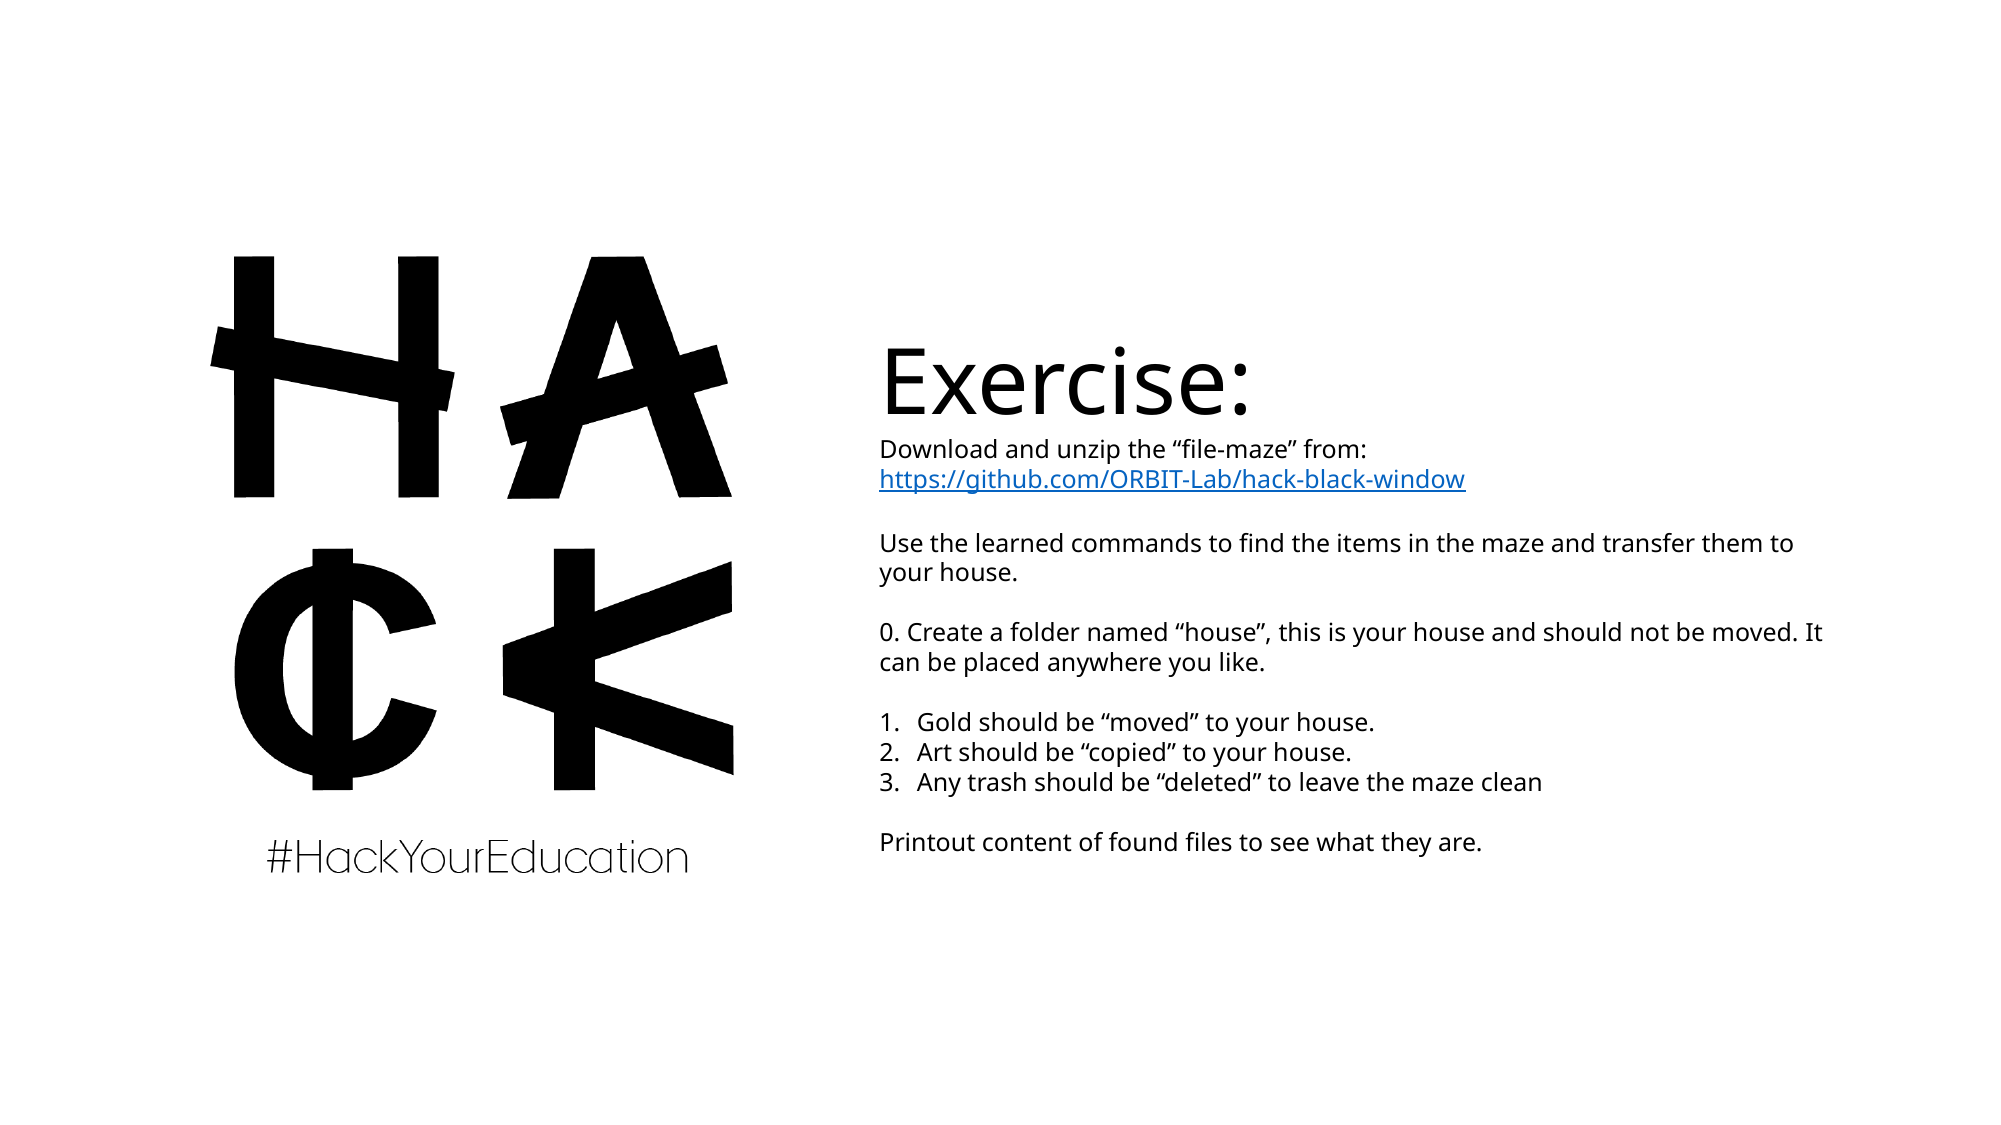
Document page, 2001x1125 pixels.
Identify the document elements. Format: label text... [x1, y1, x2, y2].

picture [210, 241, 779, 884]
text_box Exercise: Download and unzip the “file-maze” from: https://github.com/ORBIT-Lab/hack-black-window Use the learned commands to find the items in the maze and transfer them to your house. 0. Create a folder named “house”, this is your house and should not be moved. It can be placed anywhere you like. Gold should be “moved” to your house. Art should be “copied” to your house. Any trash should be “deleted” to leave the maze clean Printout content of found files to see what they are. [864, 315, 1863, 864]
